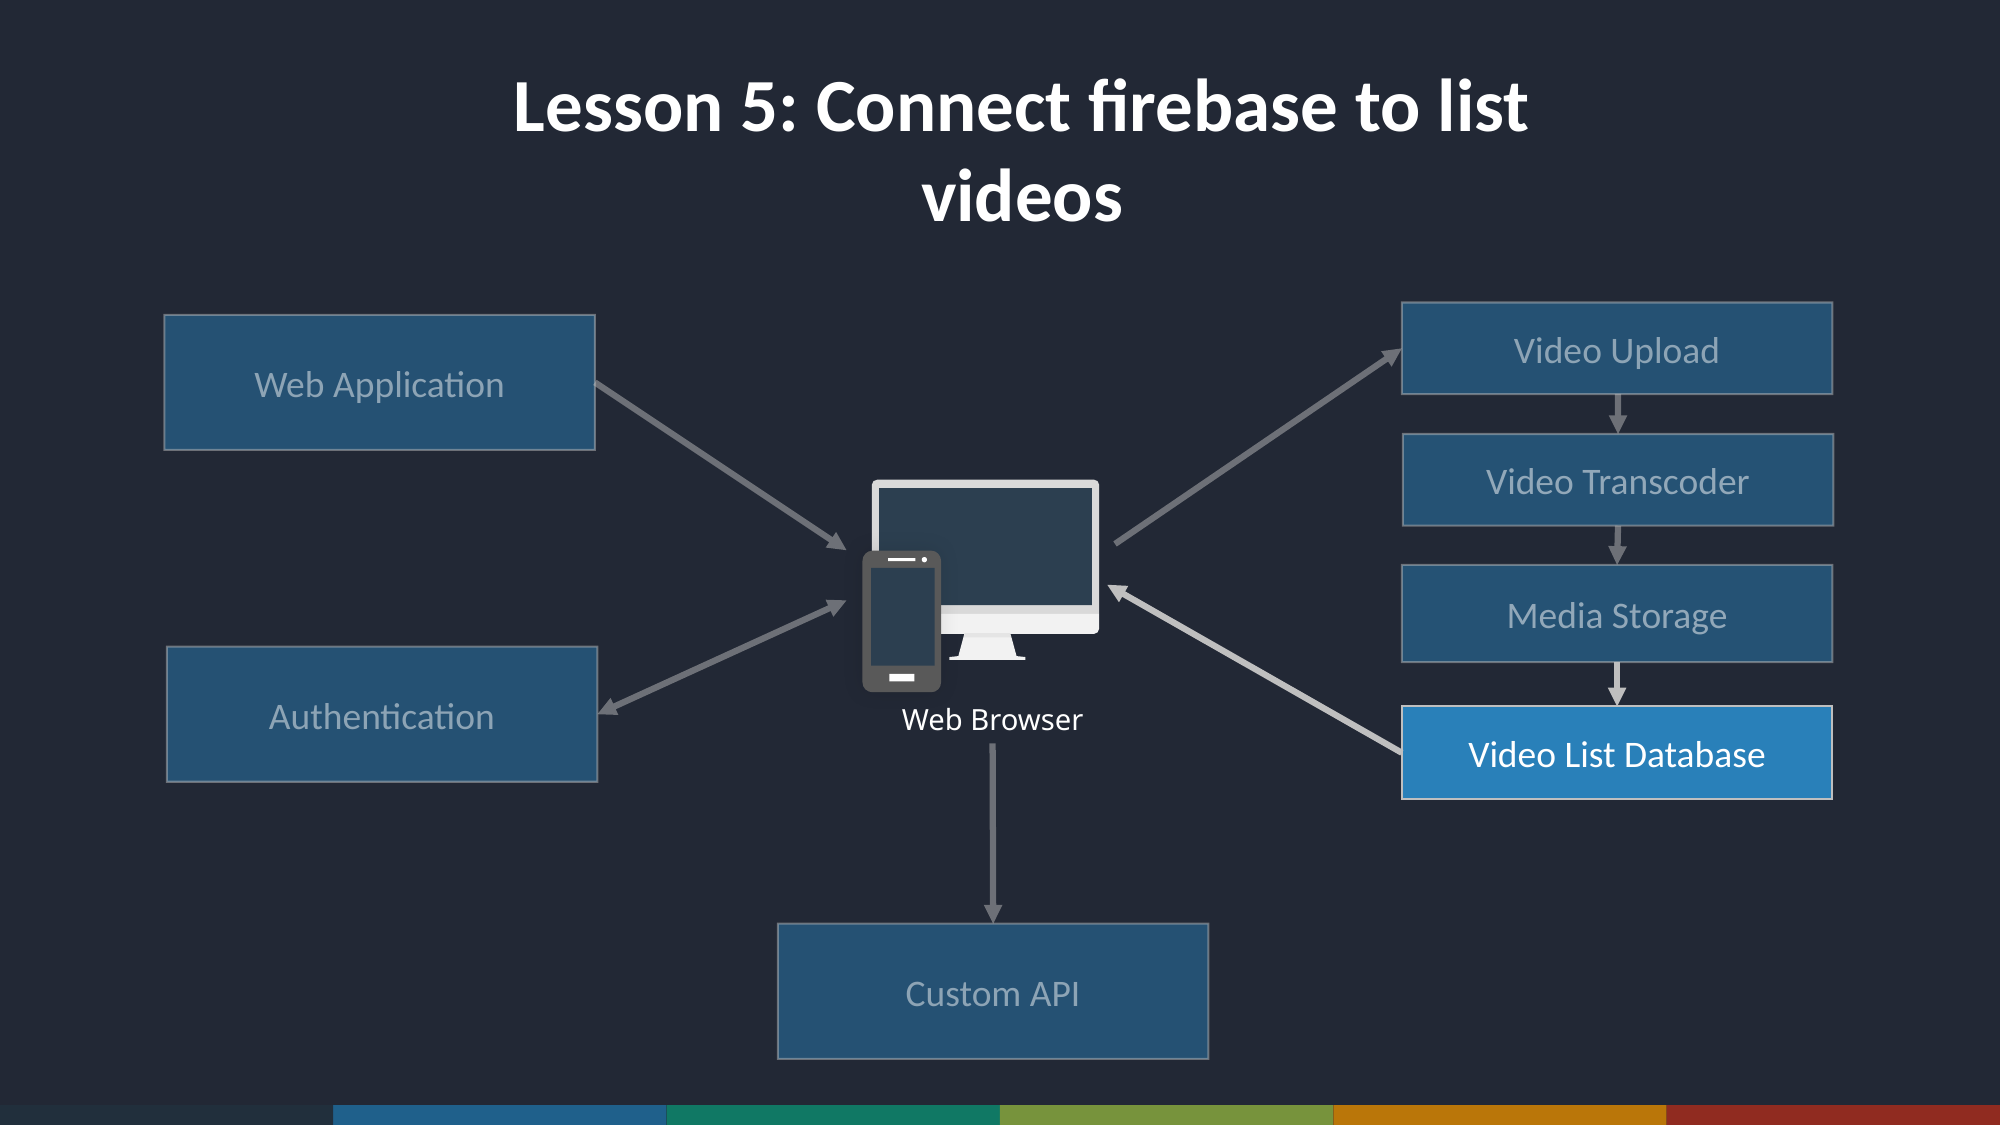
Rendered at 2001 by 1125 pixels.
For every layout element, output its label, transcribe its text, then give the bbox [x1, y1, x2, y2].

text_box Video Upload [1401, 301, 1833, 395]
text_box Custom API [777, 923, 1209, 1060]
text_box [0, 1105, 2000, 1125]
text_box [597, 600, 847, 715]
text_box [594, 382, 847, 551]
text_box Video Transcoder [1402, 433, 1834, 527]
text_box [871, 479, 1100, 660]
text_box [1107, 584, 1402, 753]
text_box Video List Database [1401, 705, 1833, 800]
text_box Media Storage [1401, 564, 1833, 663]
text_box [862, 550, 942, 693]
text_box Authentication [166, 646, 598, 783]
text_box Web Application [163, 314, 596, 451]
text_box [1114, 348, 1402, 544]
text_box Web Browser [886, 693, 1100, 744]
text_box Lesson 5: Connect firebase to list videos [458, 49, 1587, 244]
